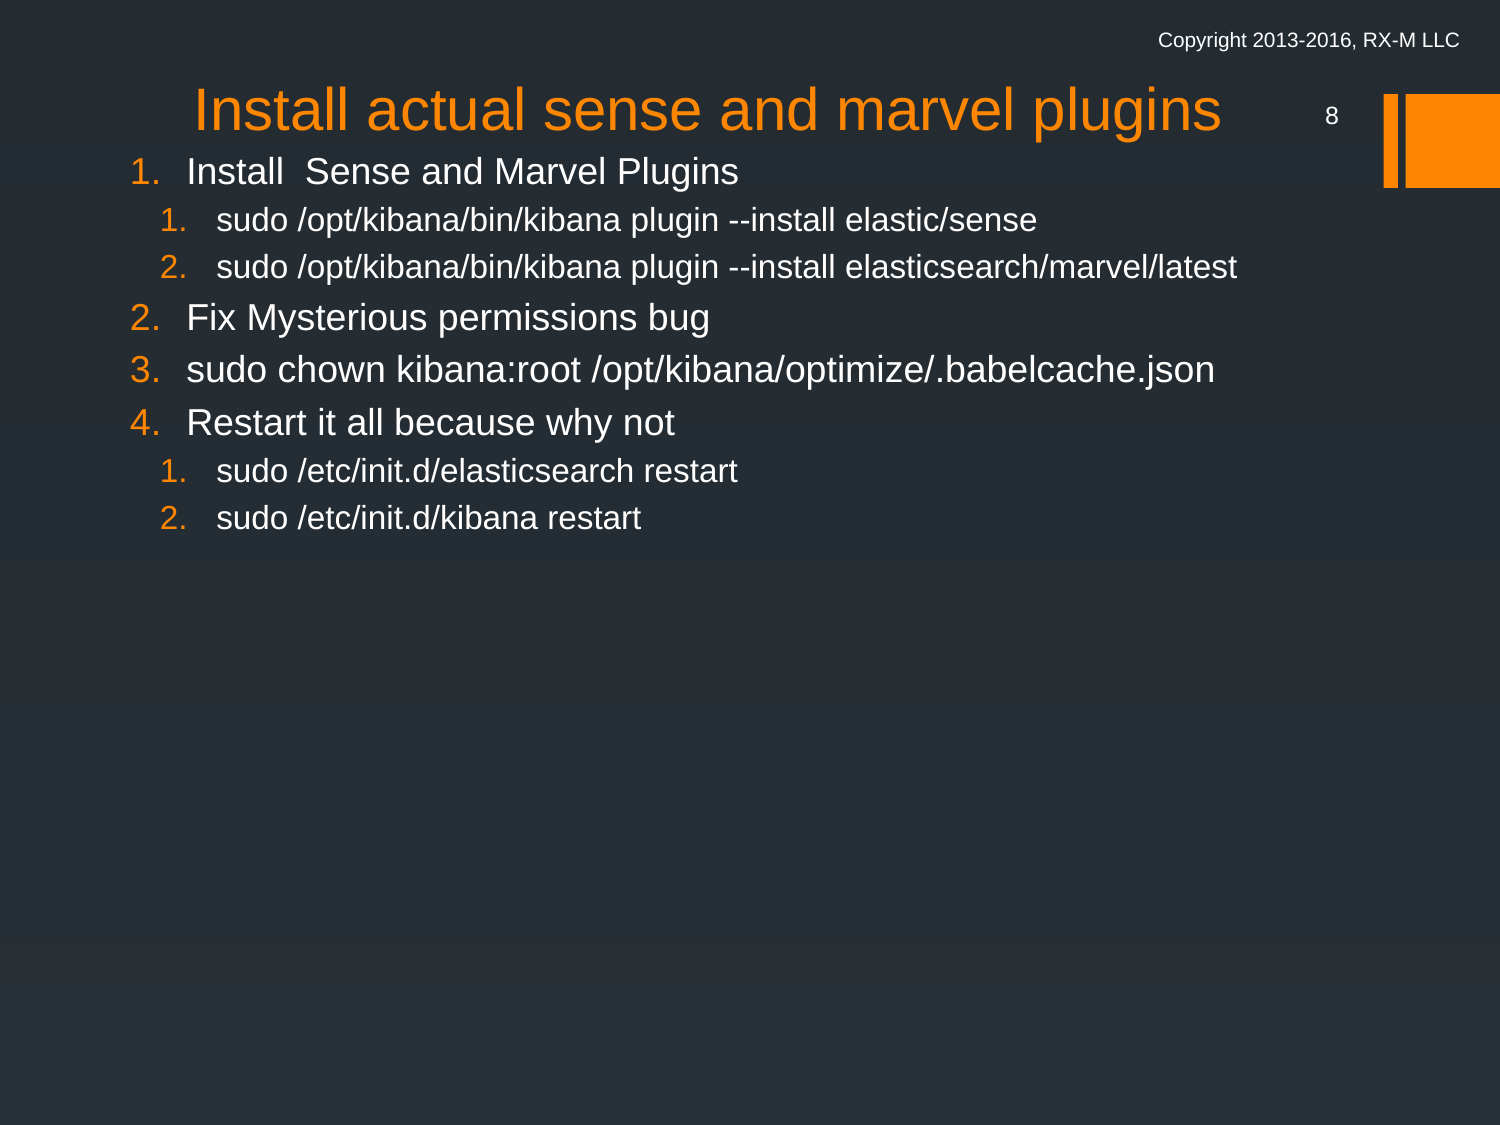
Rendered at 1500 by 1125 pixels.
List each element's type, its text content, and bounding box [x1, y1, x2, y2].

slide_number 8 [1199, 90, 1355, 140]
title Install actual sense and marvel plugins [37, 17, 1238, 150]
footer Copyright 2013-2016, RX-M LLC [1106, 26, 1475, 76]
list Install Sense and Marvel Plugins sudo /opt/kibana/bin/kibana plugin --install elastic/sense sudo /opt/kibana/bin/kibana plugin --install elasticsearch/marvel/latest Fix Mysterious permissions bug sudo chown kibana:root /opt/kibana/optimize/.babelcache.json Restart it all because why not sudo /etc/init.d/elasticsearch restart sudo /etc/init.d/kibana restart [62, 139, 1425, 1100]
